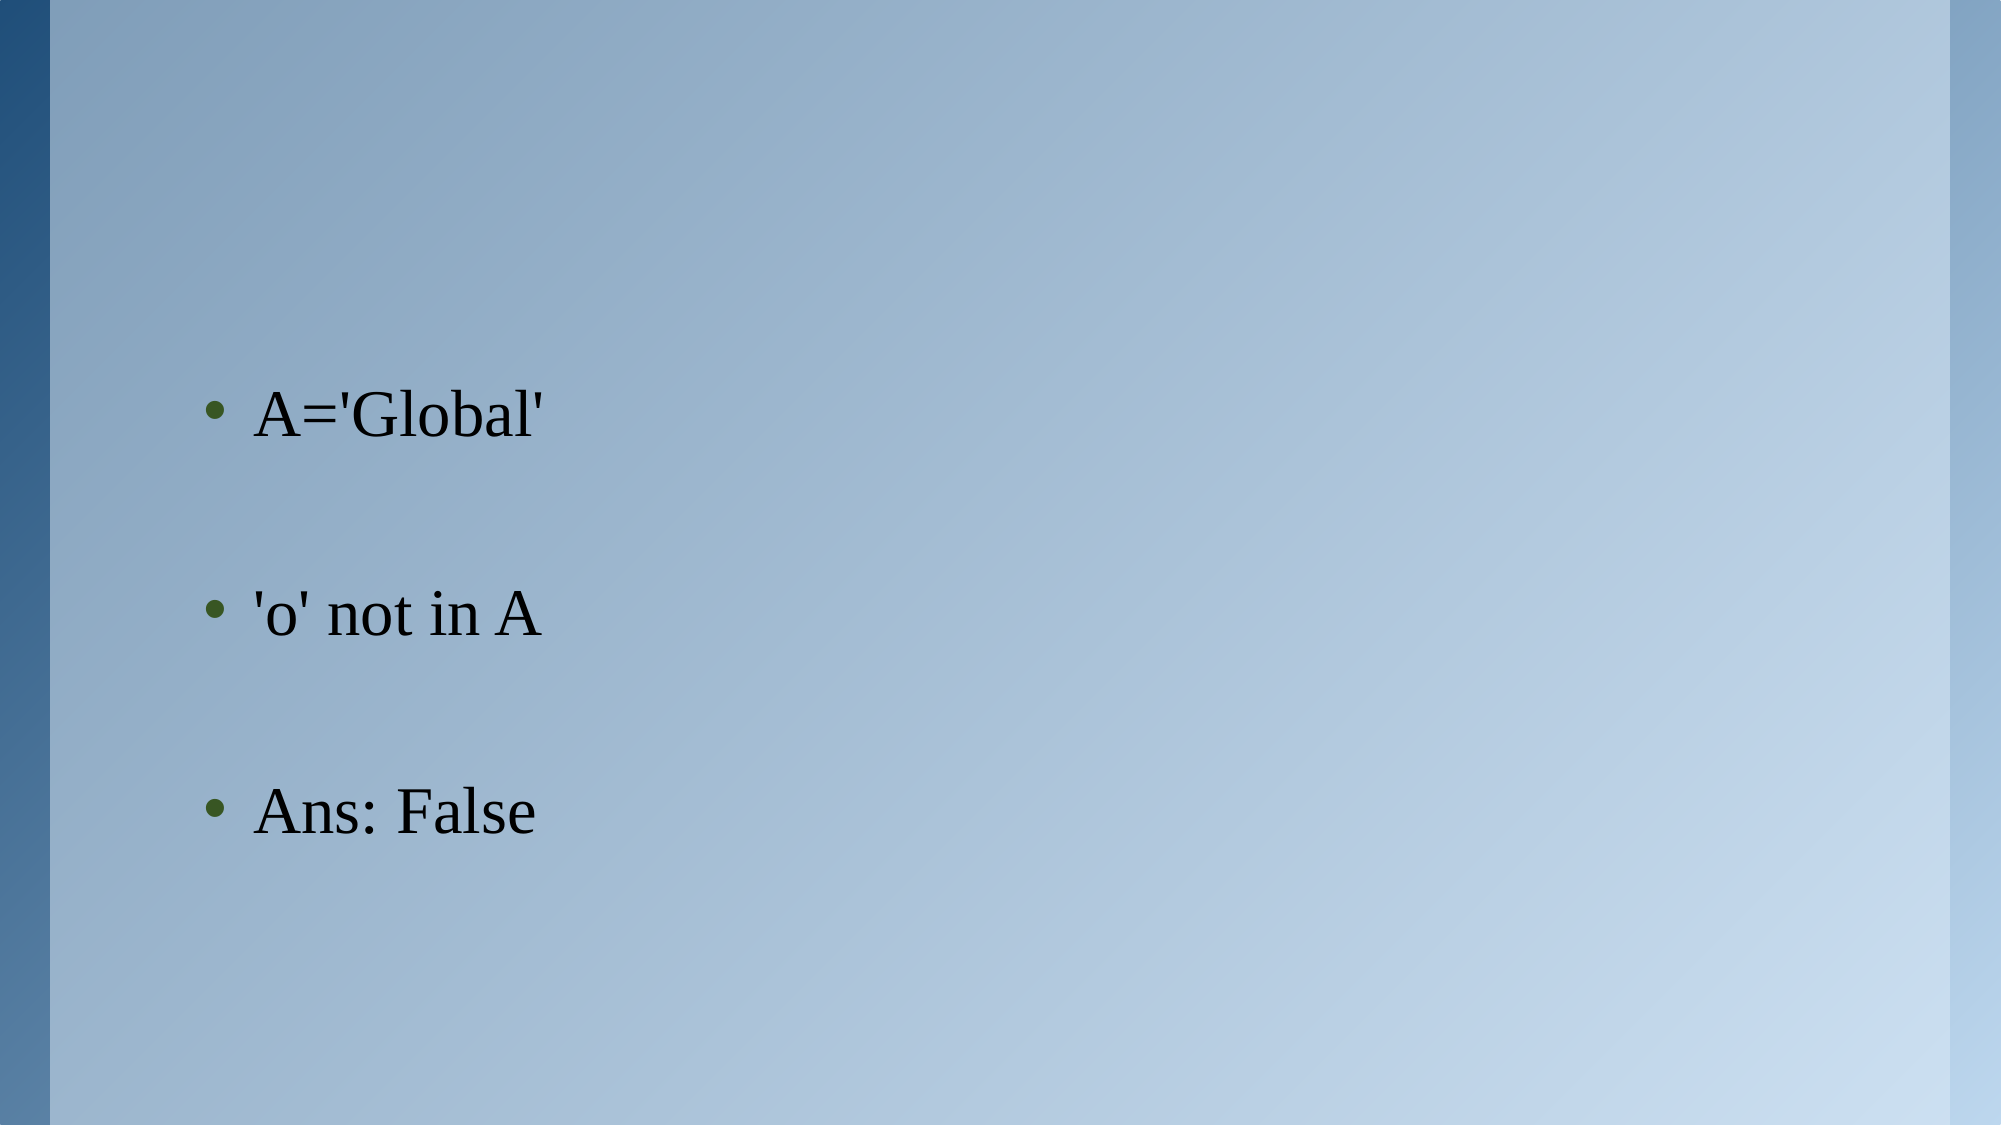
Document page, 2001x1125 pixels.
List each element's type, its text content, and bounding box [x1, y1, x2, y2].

list A='Global' 'o' not in A Ans: False [183, 279, 1850, 1013]
